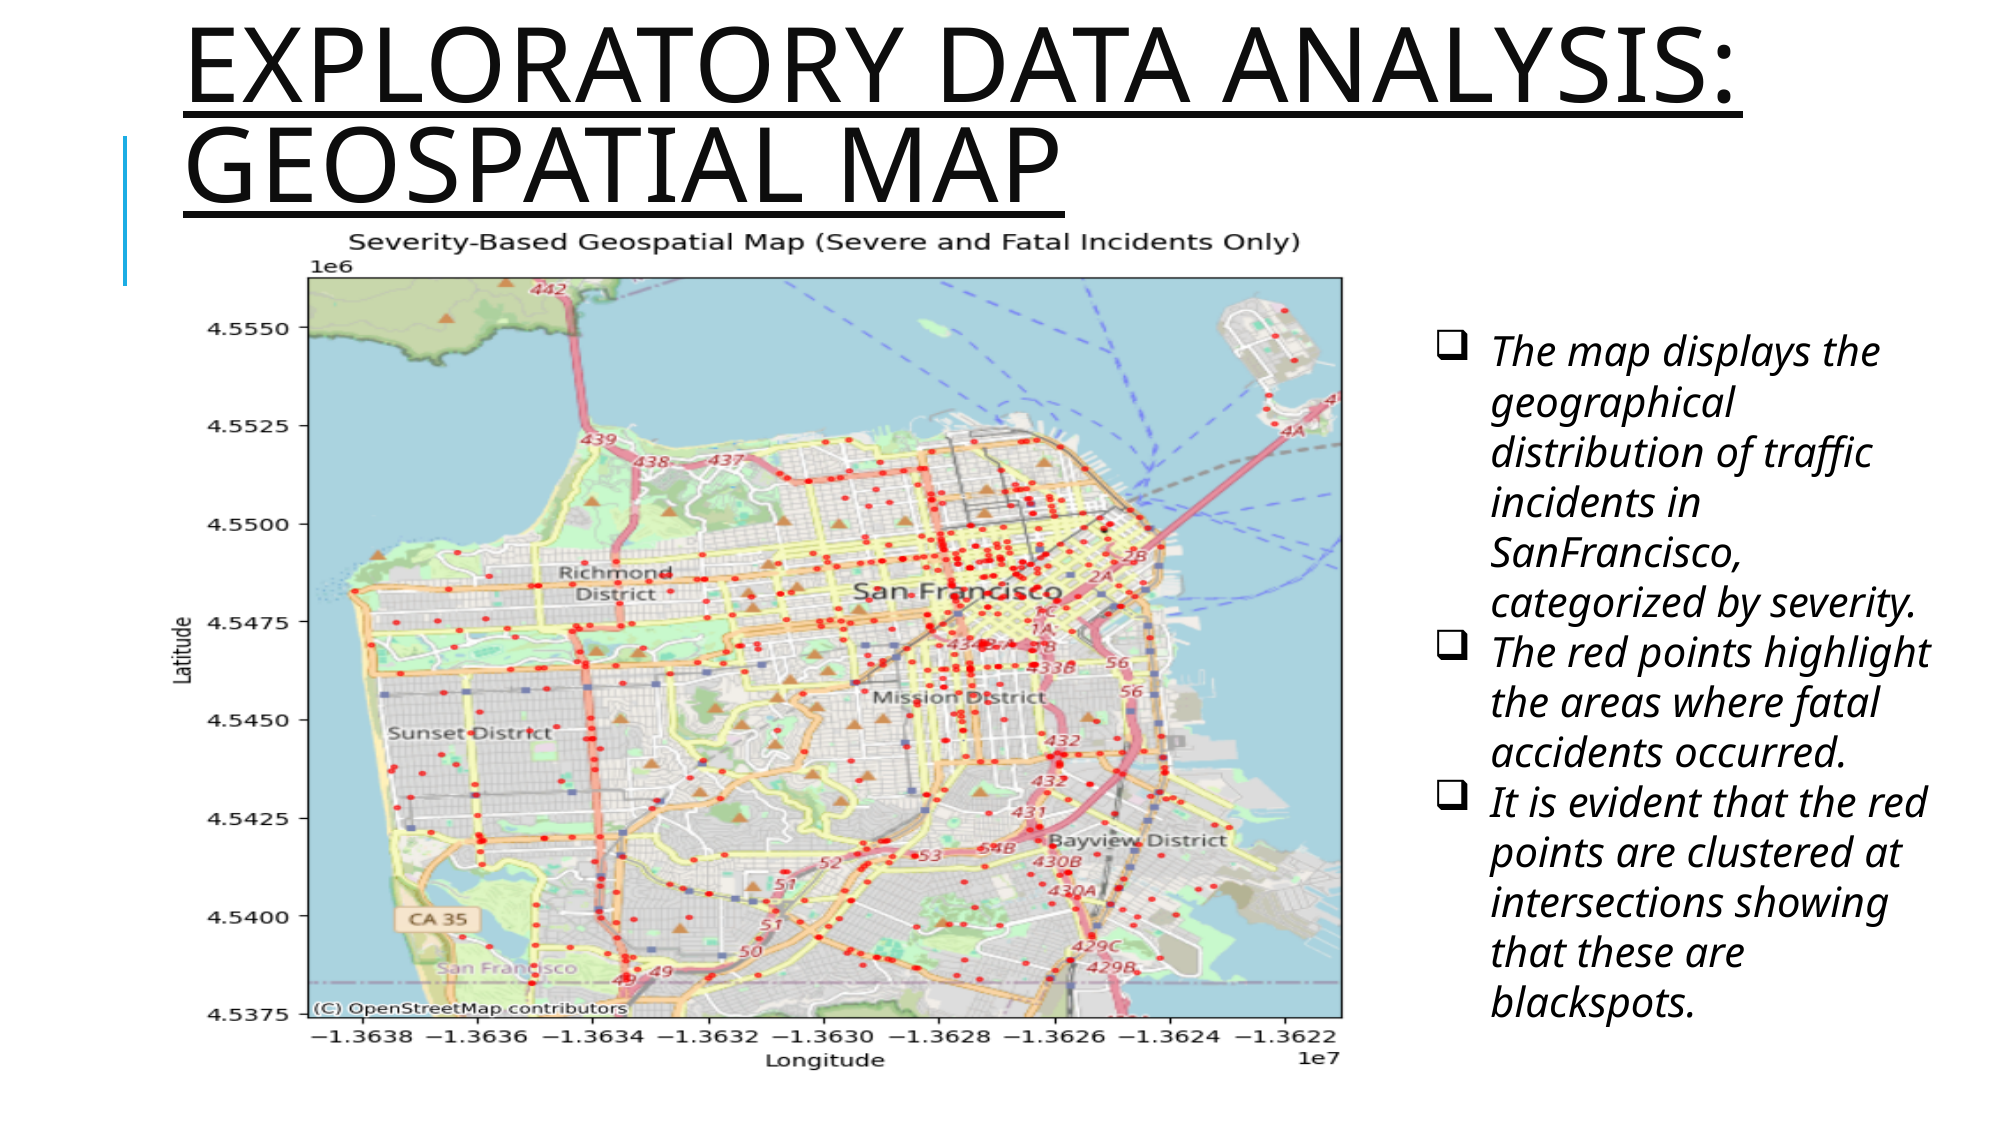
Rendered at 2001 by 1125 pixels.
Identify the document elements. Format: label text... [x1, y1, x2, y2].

list [138, 189, 1967, 1081]
picture [154, 221, 1359, 1082]
text_box The map displays the geographical distribution of traffic incidents in SanFrancisco, categorized by severity. The red points highlight the areas where fatal accidents occurred. It is evident that the red points are clustered at intersections showing that these are blackspots. [1419, 317, 1967, 1078]
title EXPLORATORY DATA ANALYSIS: GEOSPATIAL MAP [168, 0, 1763, 189]
